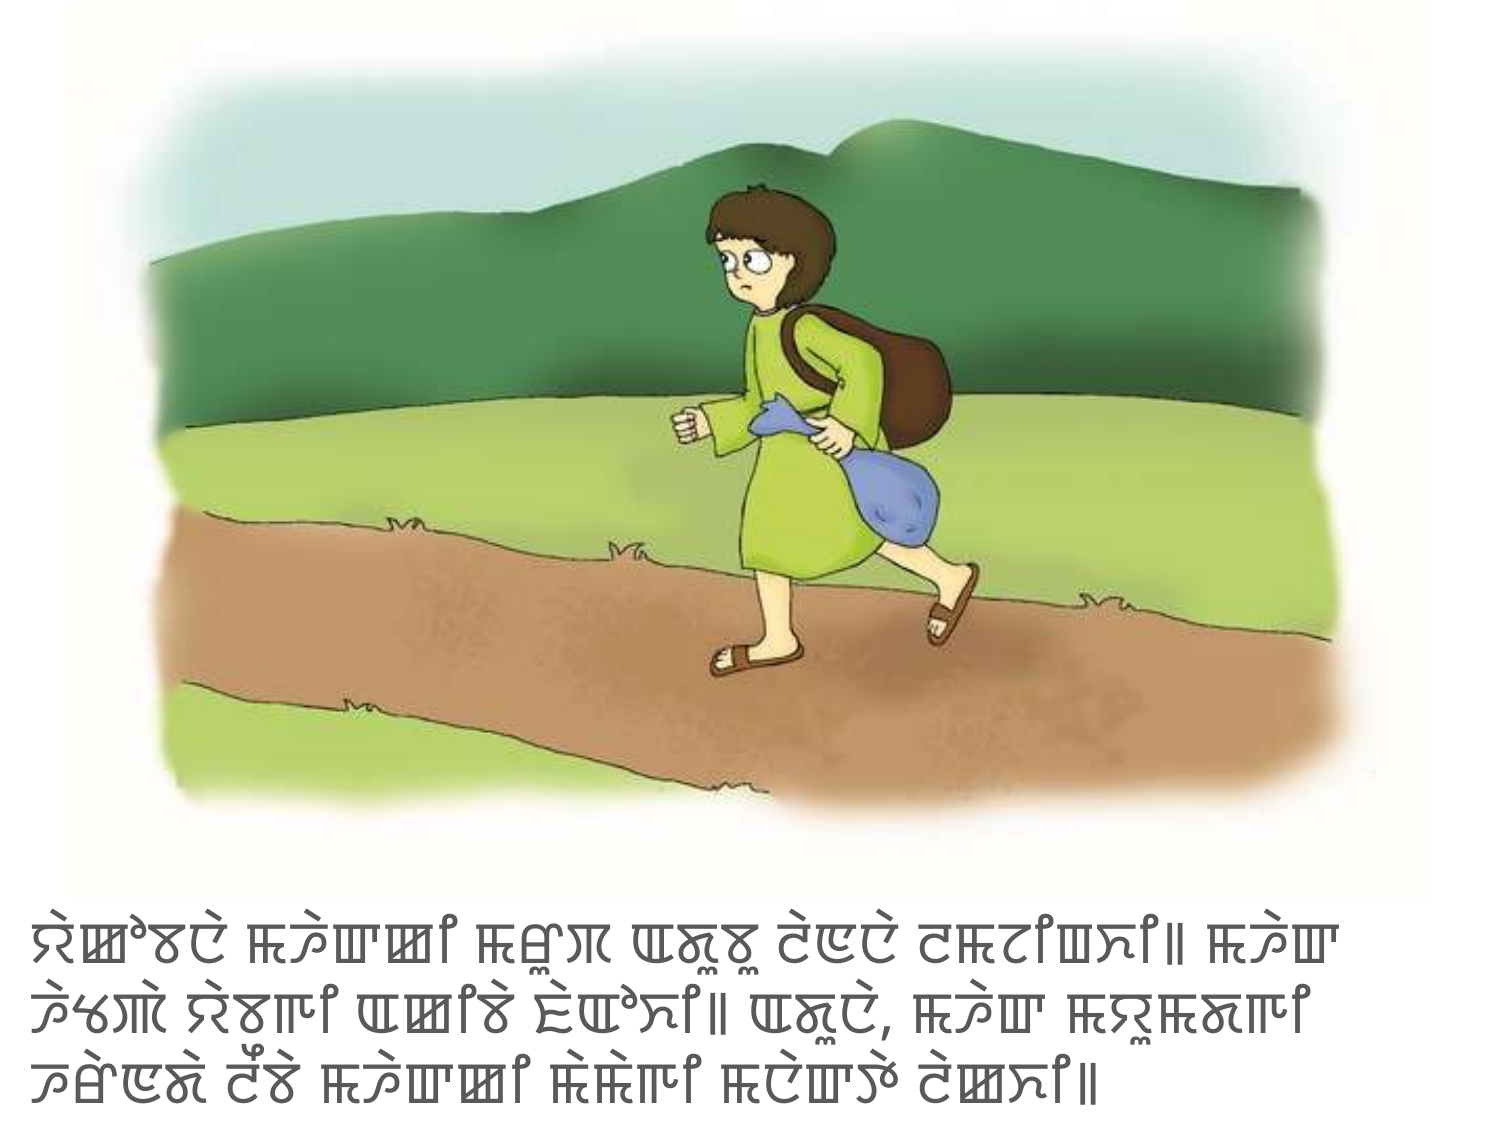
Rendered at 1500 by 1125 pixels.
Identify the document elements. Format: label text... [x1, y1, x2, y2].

text_box ꯌꯥꯀꯣꯕꯅꯥ ꯃꯍꯥꯛꯀꯤ ꯃꯔꯨꯞ ꯑꯗꯨꯕꯨ ꯂꯥꯟꯅꯥ ꯂꯃꯖꯤꯡꯈꯤ꯫ ꯃꯍꯥꯛ ꯍꯥꯠꯄꯥ ꯌꯥꯕꯒꯤ ꯑꯀꯤꯕꯥ ꯐꯥꯑꯣꯈꯤ꯫ ꯑꯗꯨꯅꯥ, ꯃꯍꯥꯛ ꯃꯌꯨꯃꯗꯒꯤ ꯍꯔꯥꯟꯗꯥ ꯂꯩꯕꯥ ꯃꯍꯥꯛꯀꯤ ꯃꯥꯃꯥꯒꯤ ꯃꯅꯥꯛꯇꯥ ꯂꯥꯀꯈꯤ꯫ [14, 897, 1486, 1123]
picture [69, 1, 1431, 899]
